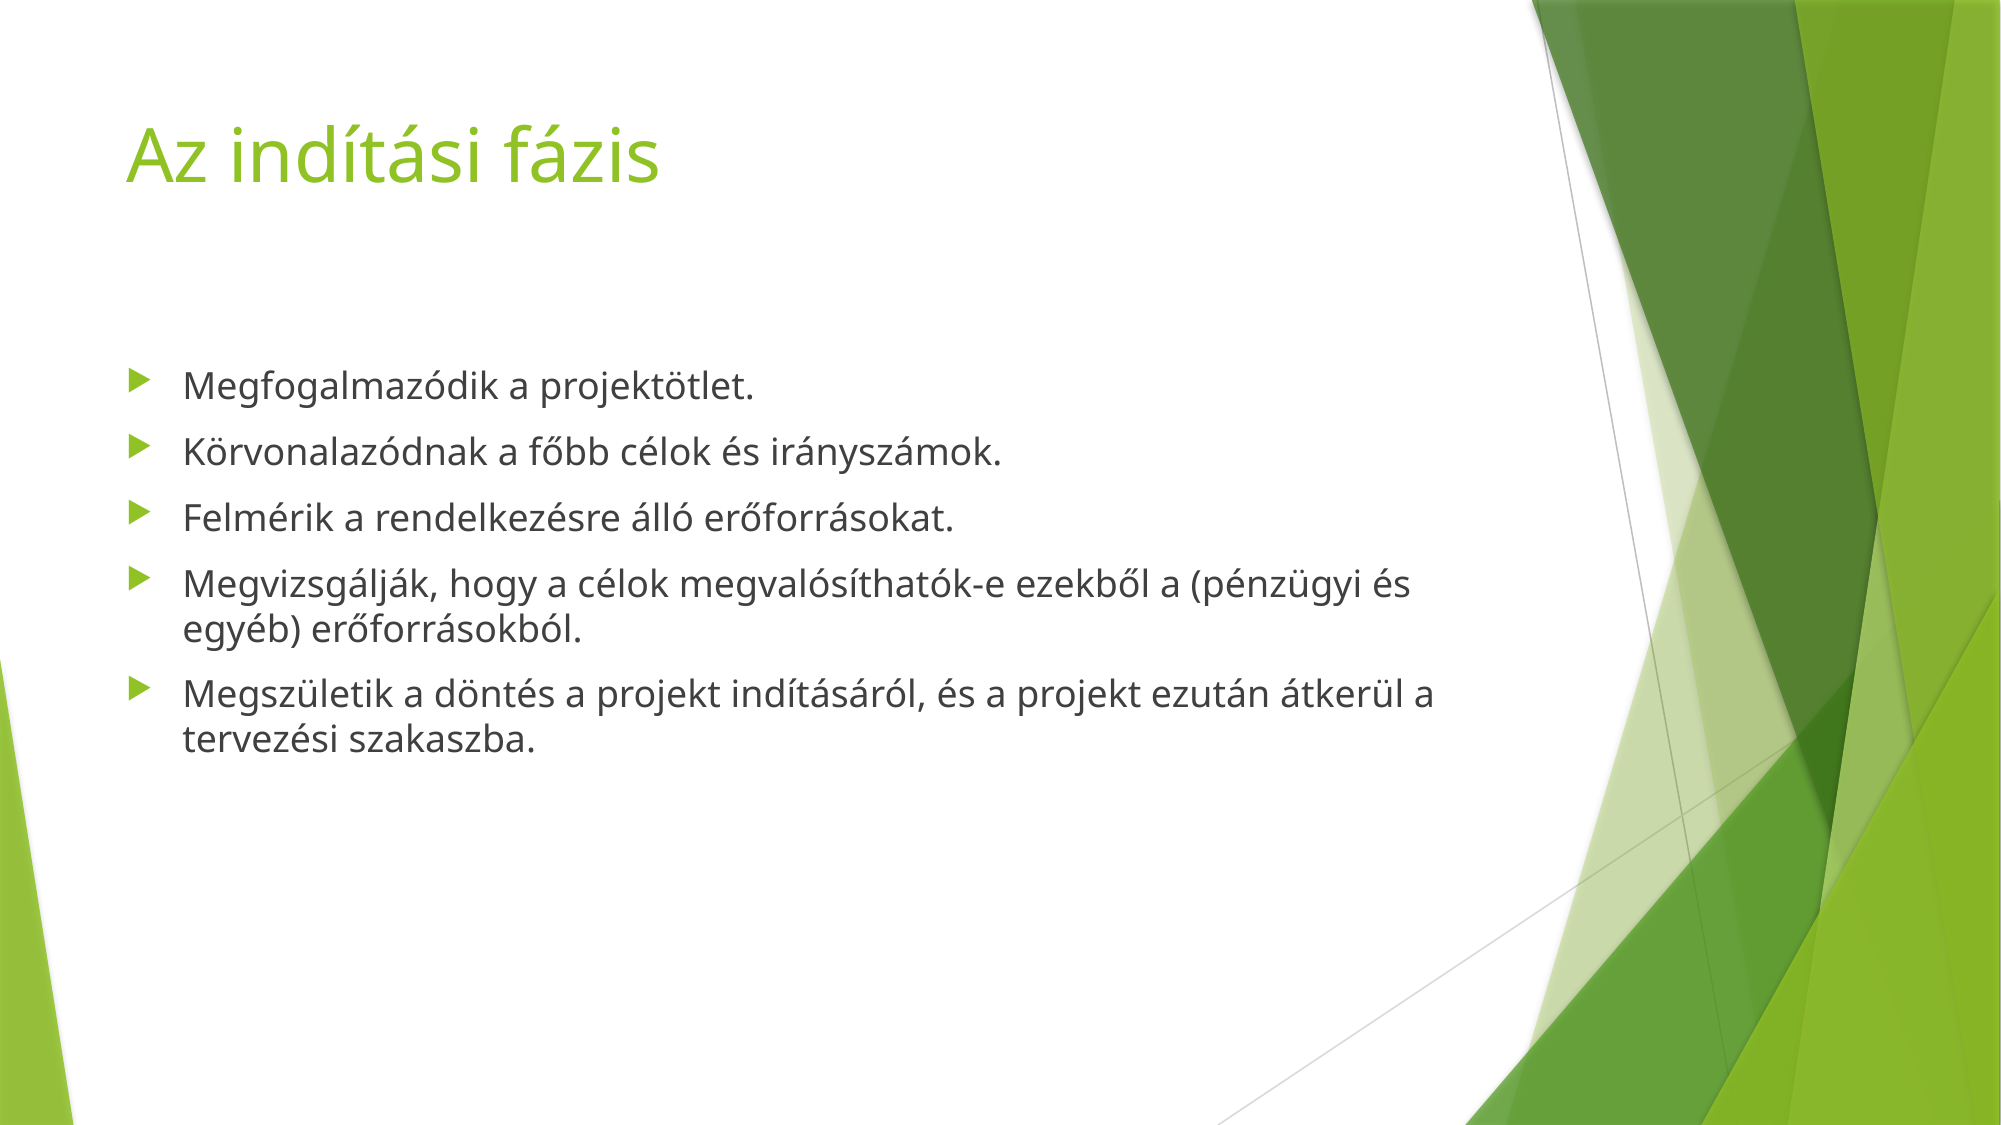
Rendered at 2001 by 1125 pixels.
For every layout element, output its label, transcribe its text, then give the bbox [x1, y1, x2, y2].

list Megfogalmazódik a projektötlet. Körvonalazódnak a főbb célok és irányszámok. Felmérik a rendelkezésre álló erőforrásokat. Megvizsgálják, hogy a célok megvalósíthatók-e ezekből a (pénzügyi és egyéb) erőforrásokból. Megszületik a döntés a projekt indításáról, és a projekt ezután átkerül a tervezési szakaszba. [111, 354, 1522, 992]
title Az indítási fázis [111, 99, 1522, 317]
